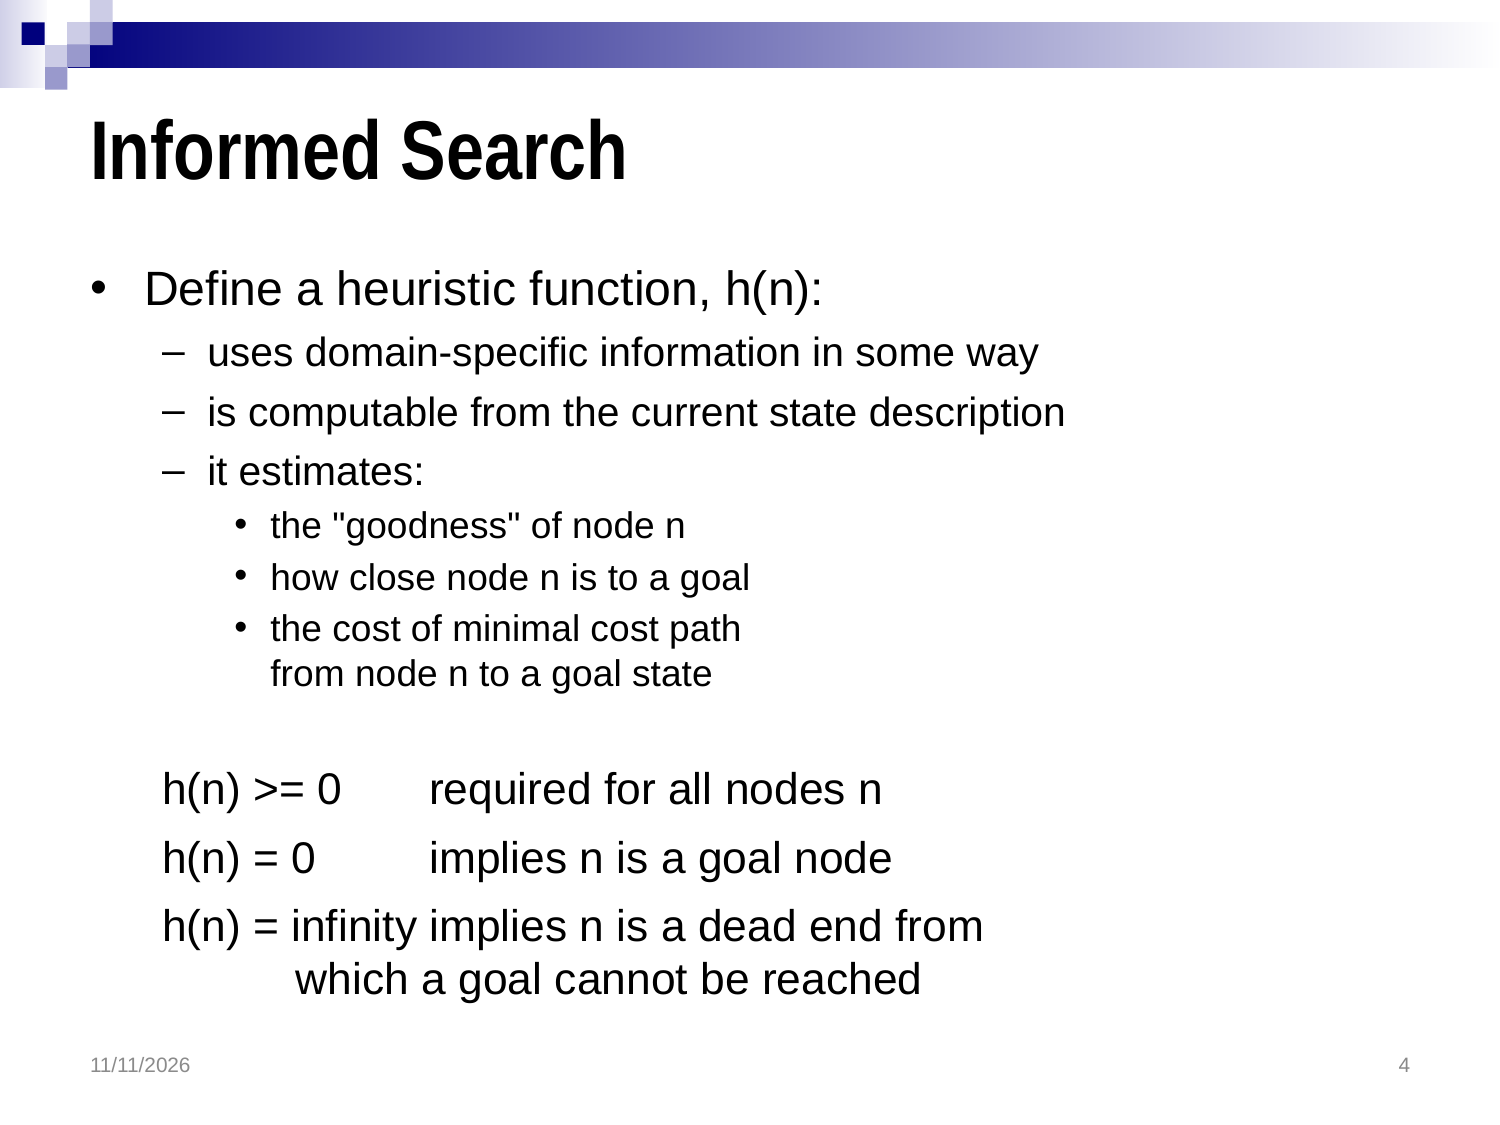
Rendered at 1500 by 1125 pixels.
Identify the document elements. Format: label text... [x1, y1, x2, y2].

slide_number 4 [1074, 1037, 1425, 1091]
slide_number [75, 1037, 425, 1091]
list Define a heuristic function, h(n): uses domain-specific information in some way is computable from the current state description it estimates: the "goodness" of node n how close node n is to a goal the cost of minimal cost path from node n to a goal state h(n) >= 0 required for all nodes n h(n) = 0 implies n is a goal node h(n) = infinity implies n is a dead end from which a goal cannot be reached [75, 249, 1425, 1013]
title Informed Search [75, 67, 1425, 225]
